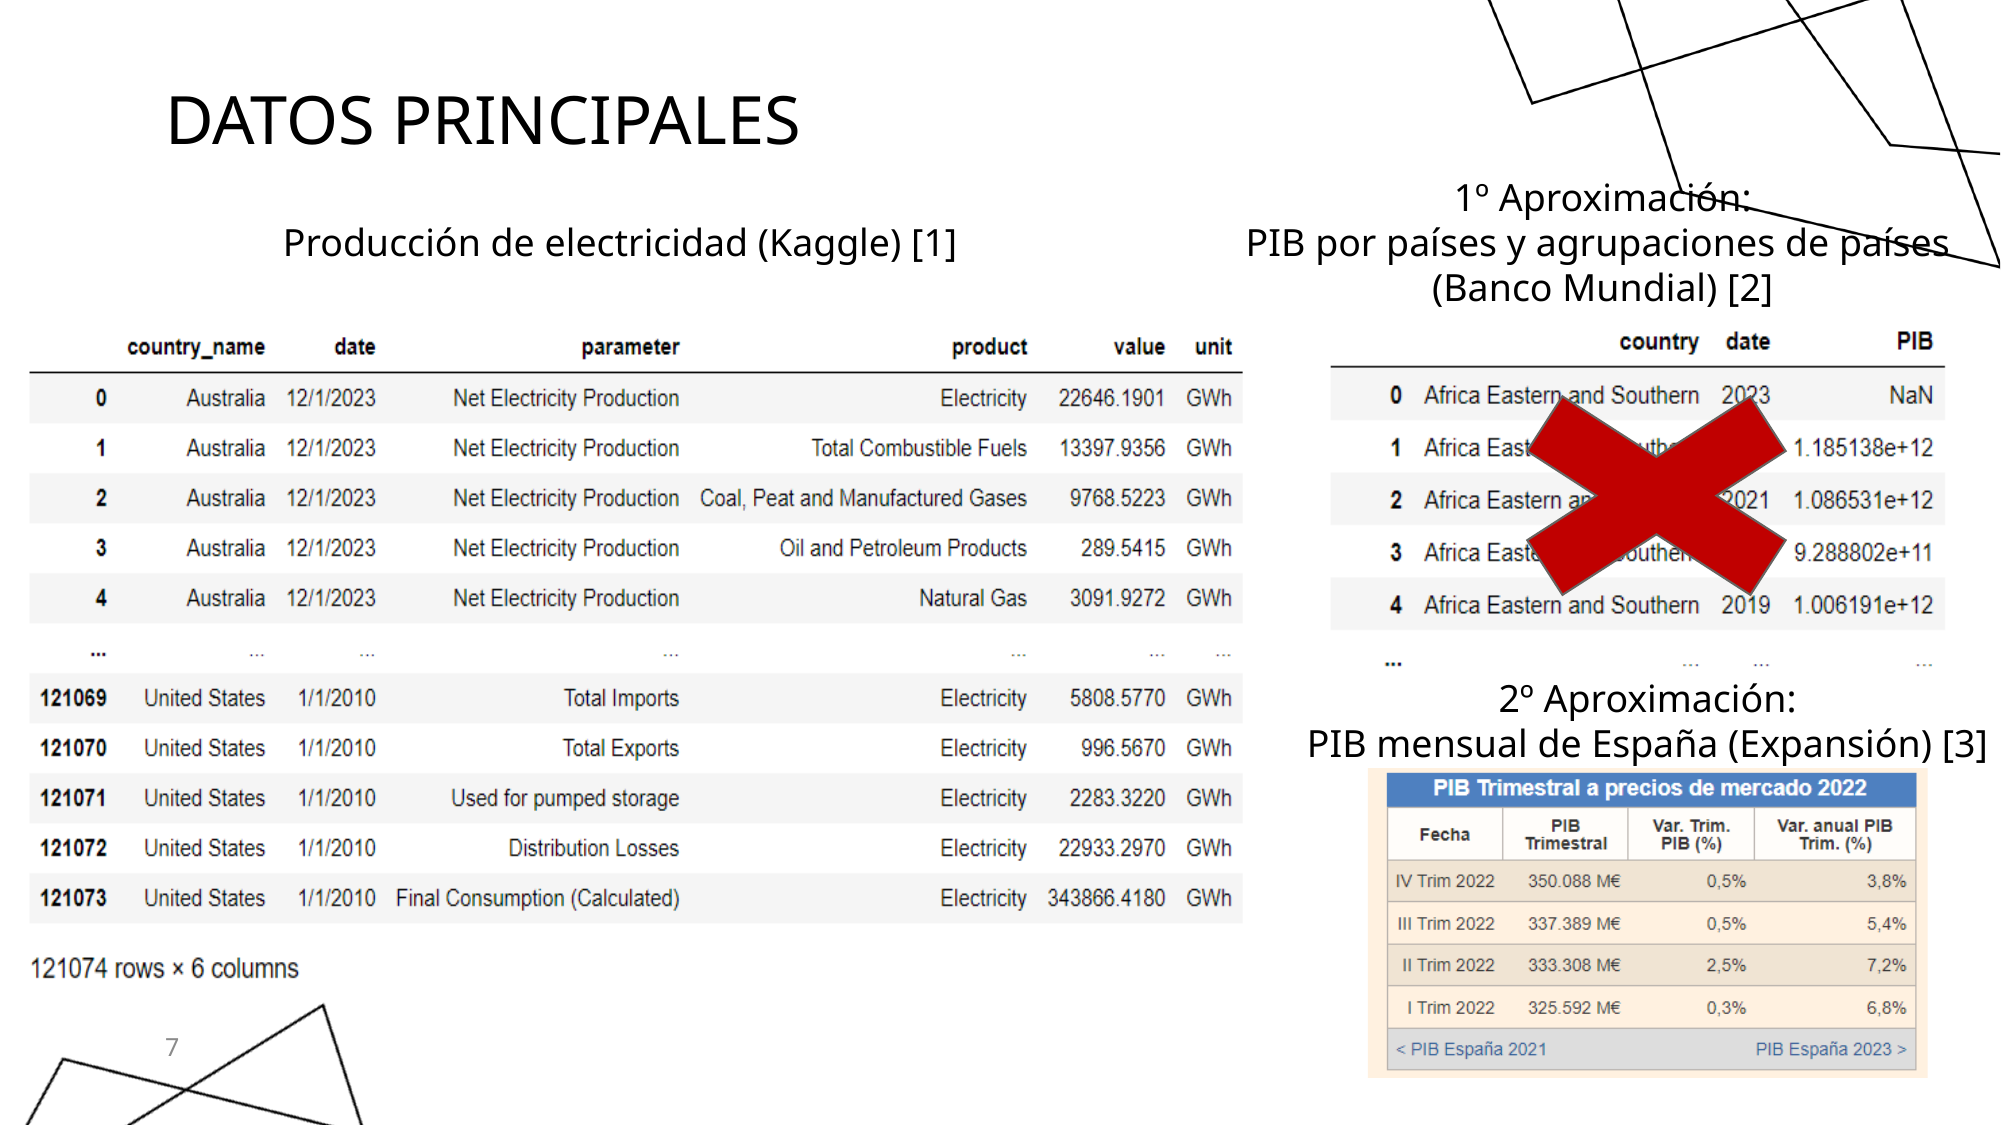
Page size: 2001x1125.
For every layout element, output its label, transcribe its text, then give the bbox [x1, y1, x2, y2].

picture [1412, 0, 2001, 277]
title Datos PRINCIPALES [150, 59, 1863, 186]
picture [1367, 768, 1928, 1078]
picture [0, 311, 1255, 1125]
slide_number 7 [150, 1024, 254, 1074]
picture [1312, 322, 1973, 677]
text_box 2º Aproximación: PIB mensual de España (Expansión) [3] [1292, 667, 2000, 773]
text_box 1º Aproximación: PIB por países y agrupaciones de países (Banco Mundial) [2] [1230, 167, 1975, 317]
text_box Producción de electricidad (Kaggle) [1] [268, 211, 973, 272]
